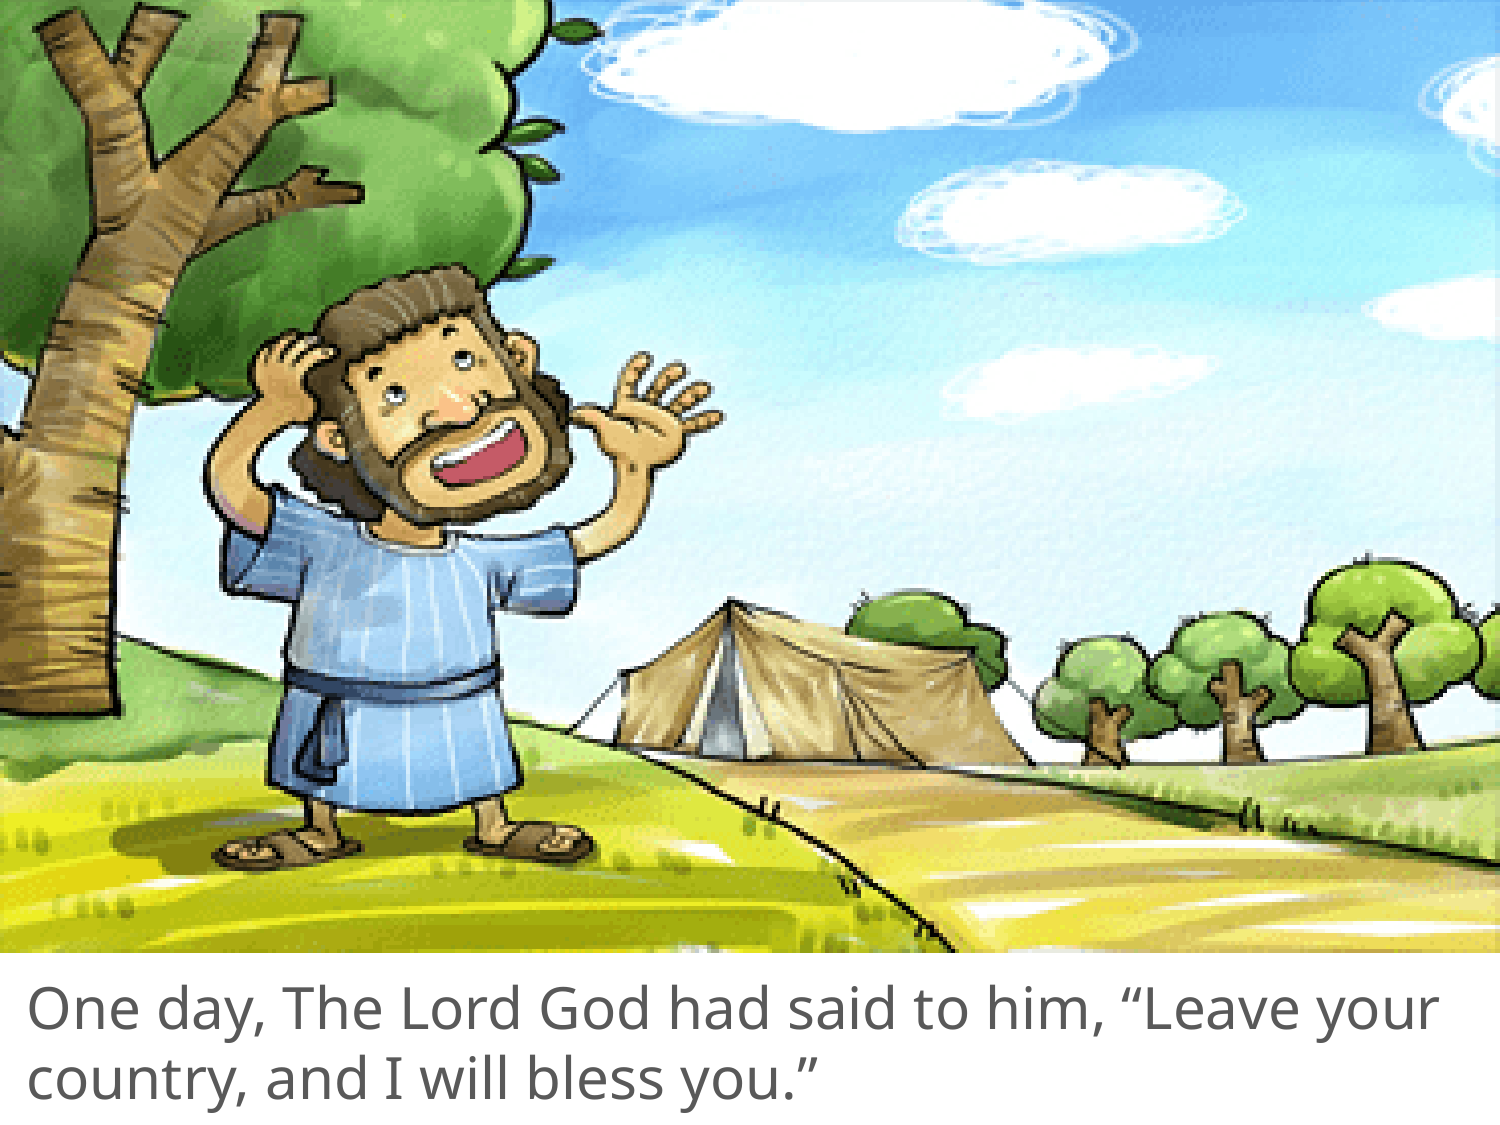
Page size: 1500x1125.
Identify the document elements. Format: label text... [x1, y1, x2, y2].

picture [0, 0, 1500, 953]
text_box One day, The Lord God had said to him, “Leave your country, and I will bless you.” [11, 964, 1483, 1119]
